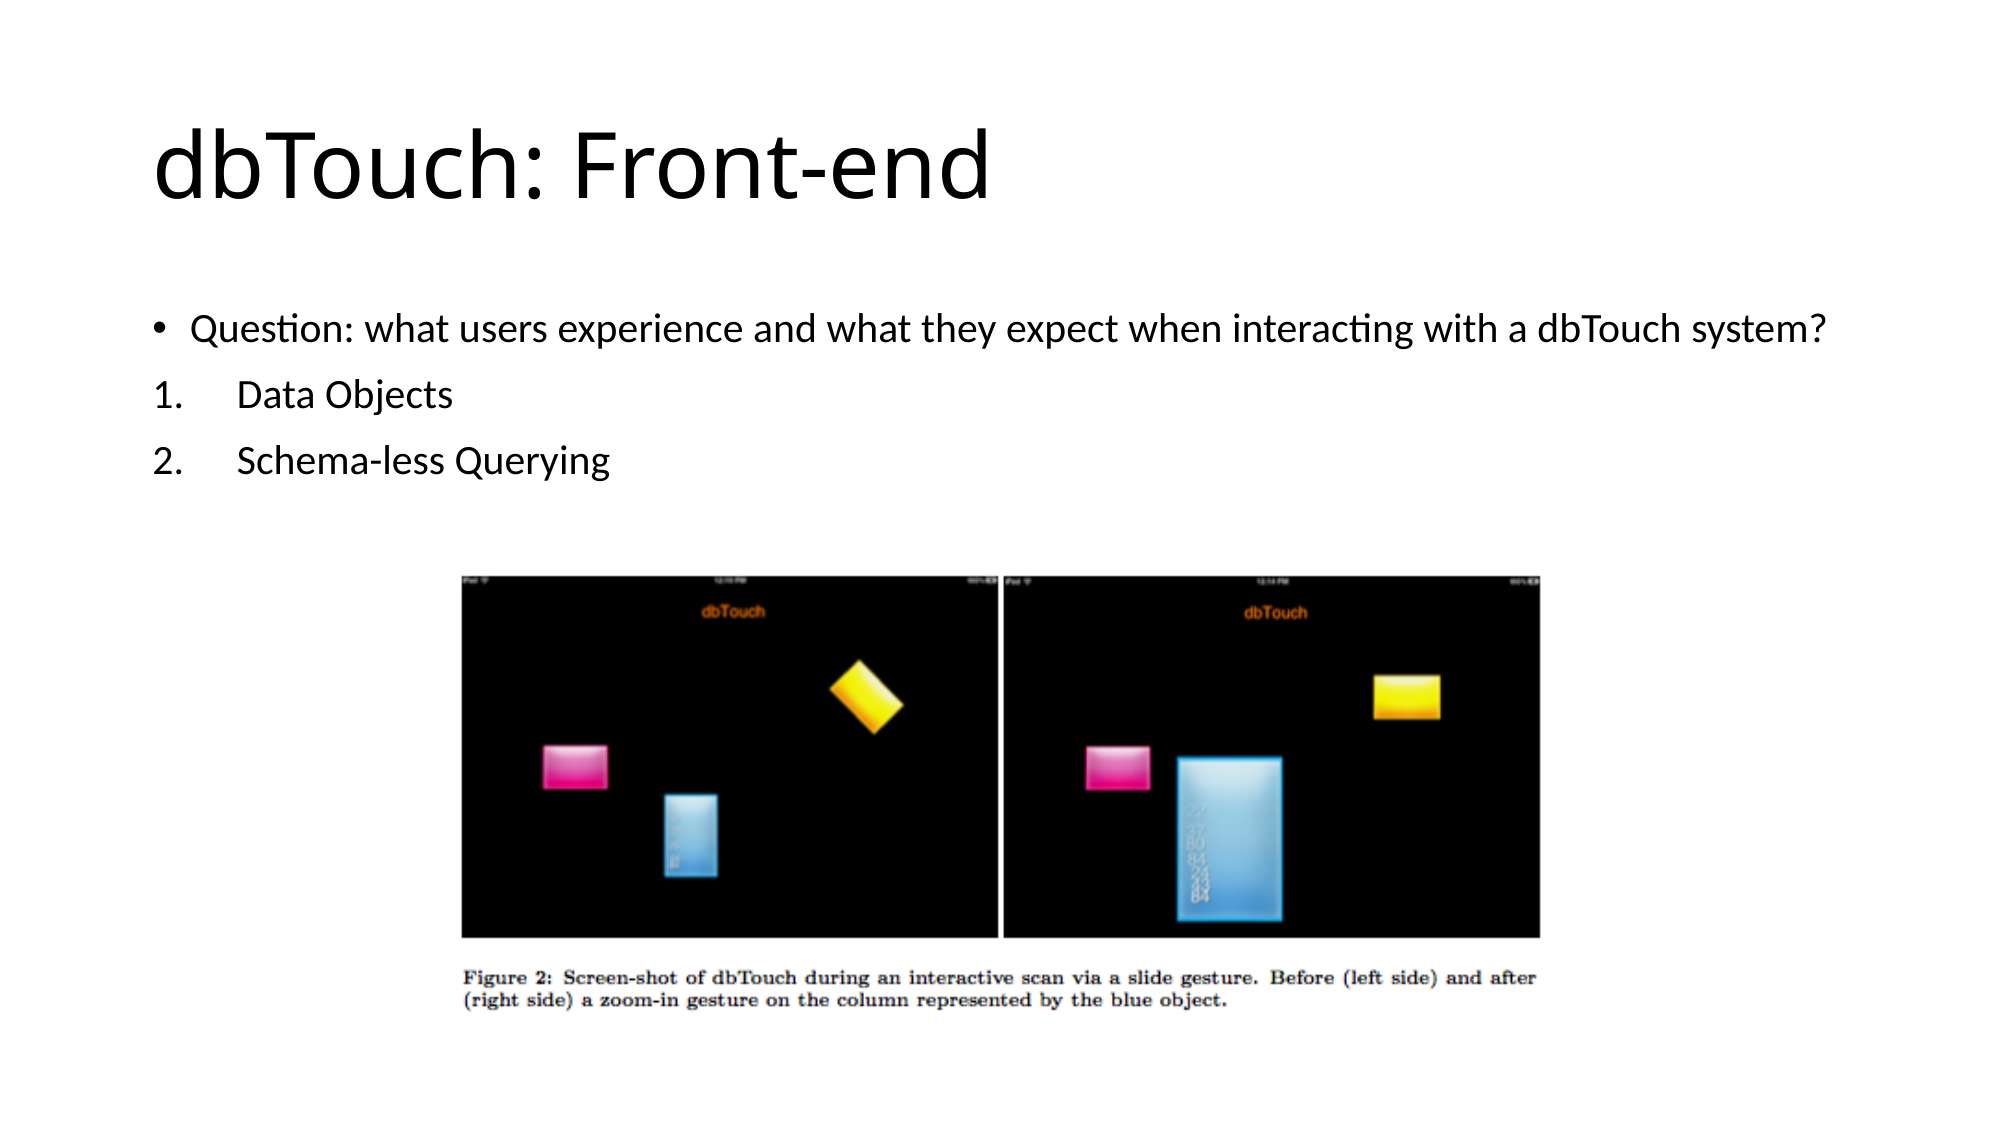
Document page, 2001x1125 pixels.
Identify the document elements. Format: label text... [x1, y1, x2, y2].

title dbTouch: Front-end [137, 59, 1863, 278]
picture [453, 571, 1546, 1014]
list Question: what users experience and what they expect when interacting with a dbTouch system? Data Objects Schema-less Querying [137, 299, 1863, 1014]
